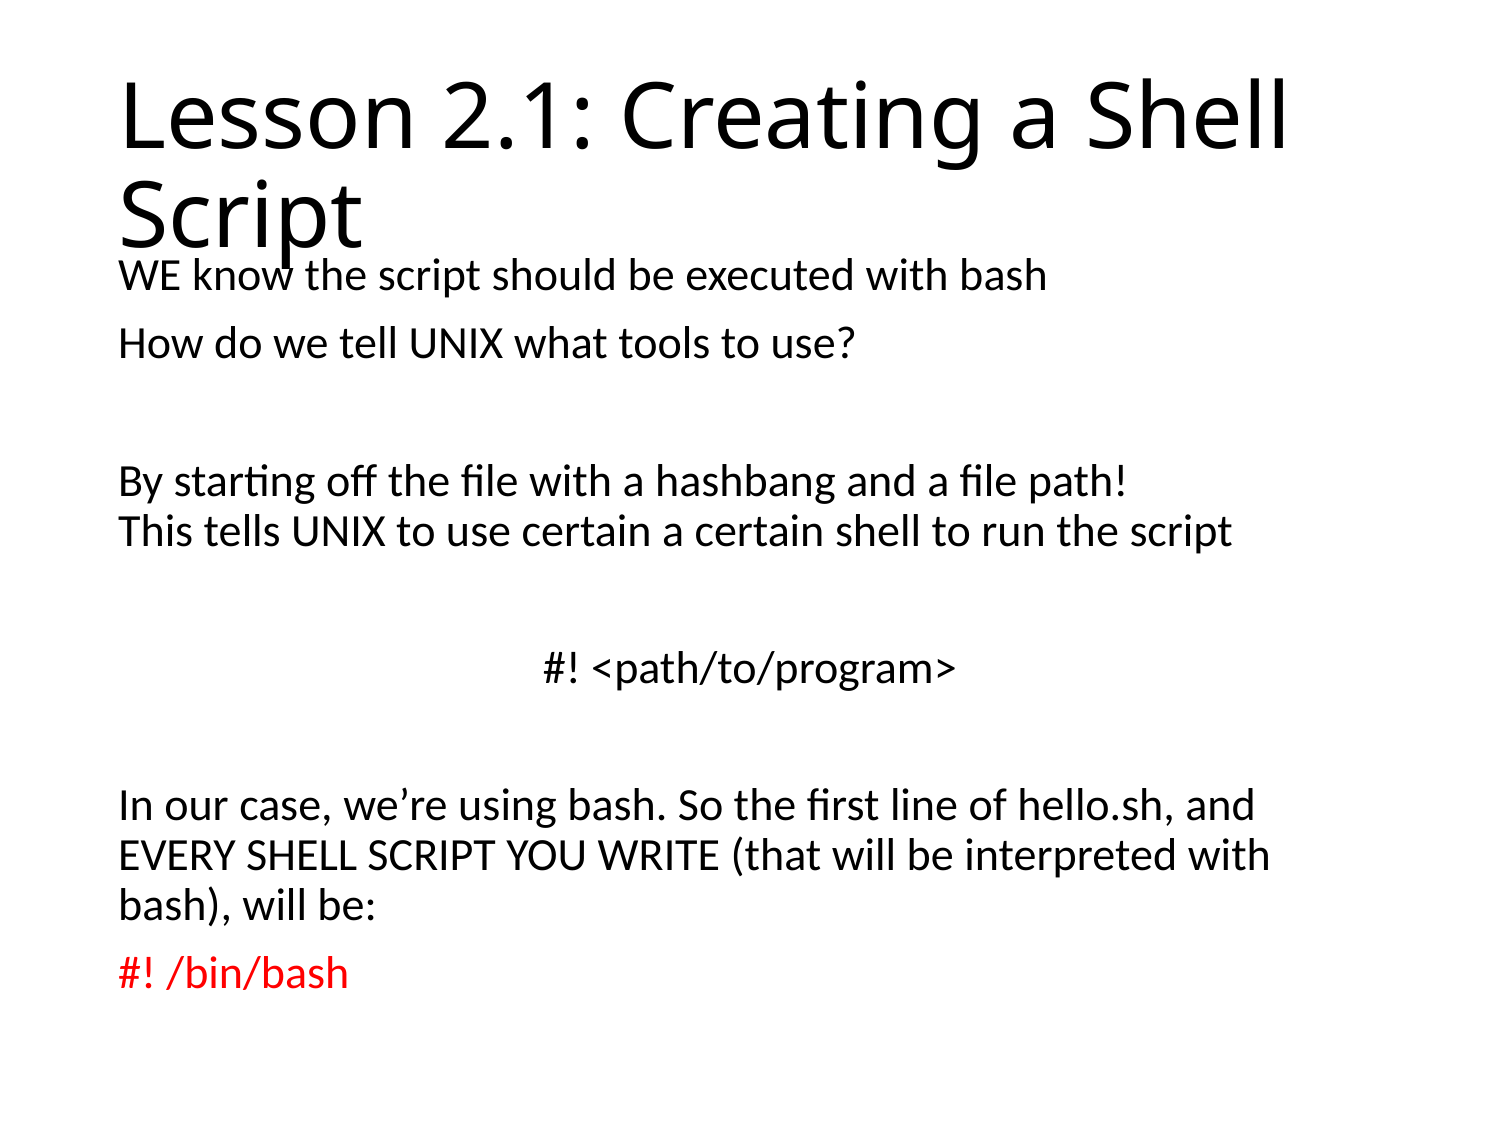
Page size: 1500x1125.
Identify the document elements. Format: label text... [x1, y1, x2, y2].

list WE know the script should be executed with bash How do we tell UNIX what tools to use? By starting off the file with a hashbang and a file path! This tells UNIX to use certain a certain shell to run the script #! <path/to/program> In our case, we’re using bash. So the first line of hello.sh, and EVERY SHELL SCRIPT YOU WRITE (that will be interpreted with bash), will be: #! /bin/bash [103, 242, 1397, 1014]
title Lesson 2.1: Creating a Shell Script [103, 59, 1397, 242]
